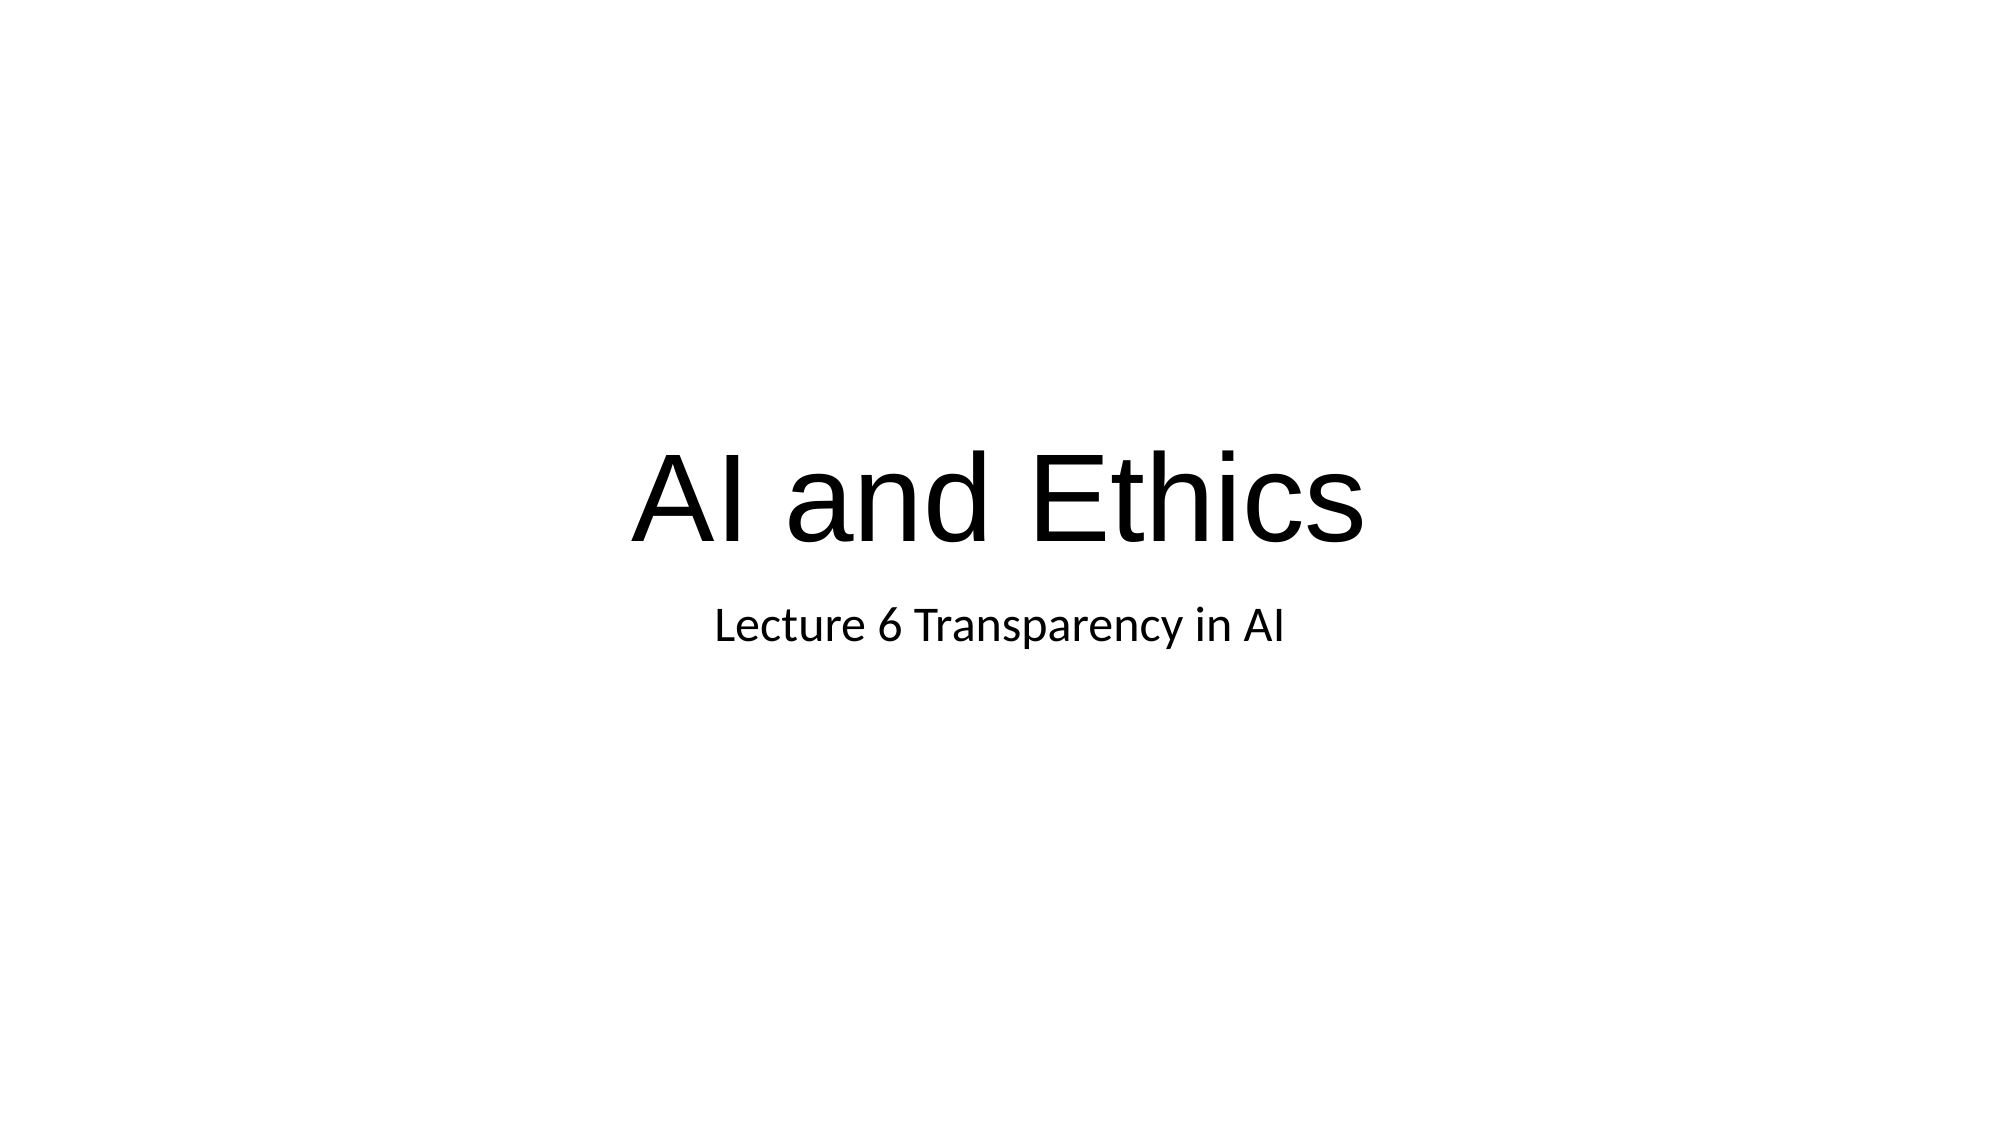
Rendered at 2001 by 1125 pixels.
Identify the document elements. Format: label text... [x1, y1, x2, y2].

title AI and Ethics [249, 184, 1750, 576]
subtitle Lecture 6 Transparency in AI [249, 590, 1750, 863]
